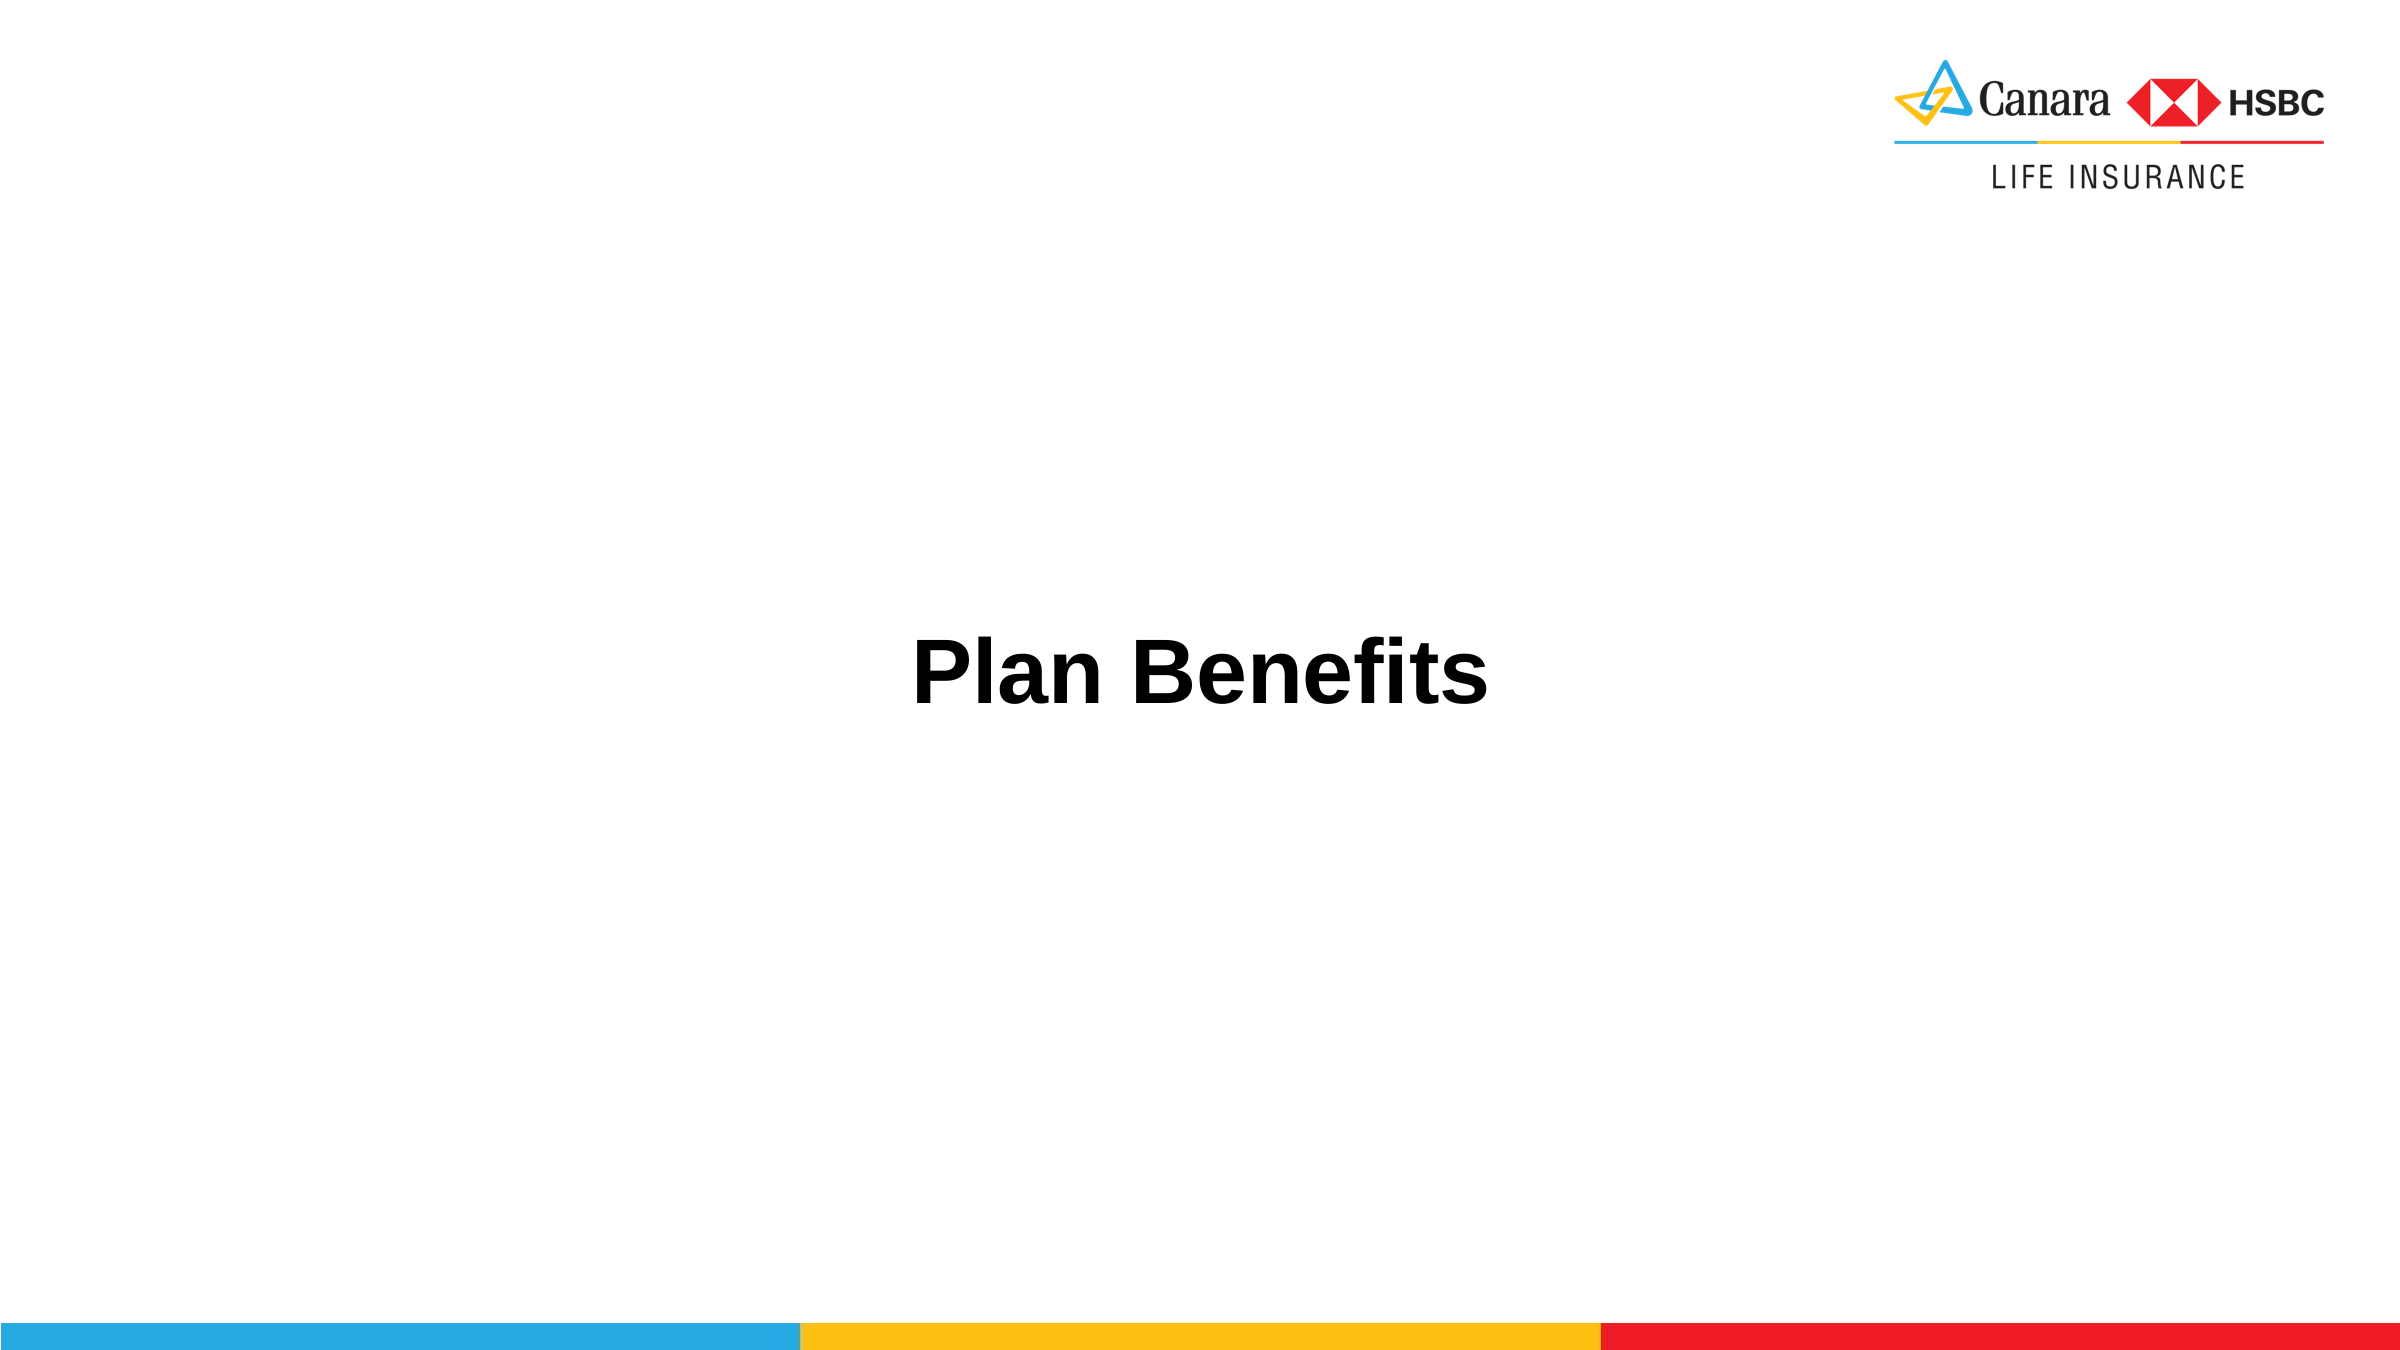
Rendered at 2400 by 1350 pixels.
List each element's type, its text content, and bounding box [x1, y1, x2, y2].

picture [1894, 58, 2325, 191]
picture [1, 1322, 2400, 1350]
title Plan Benefits [909, 609, 1495, 838]
